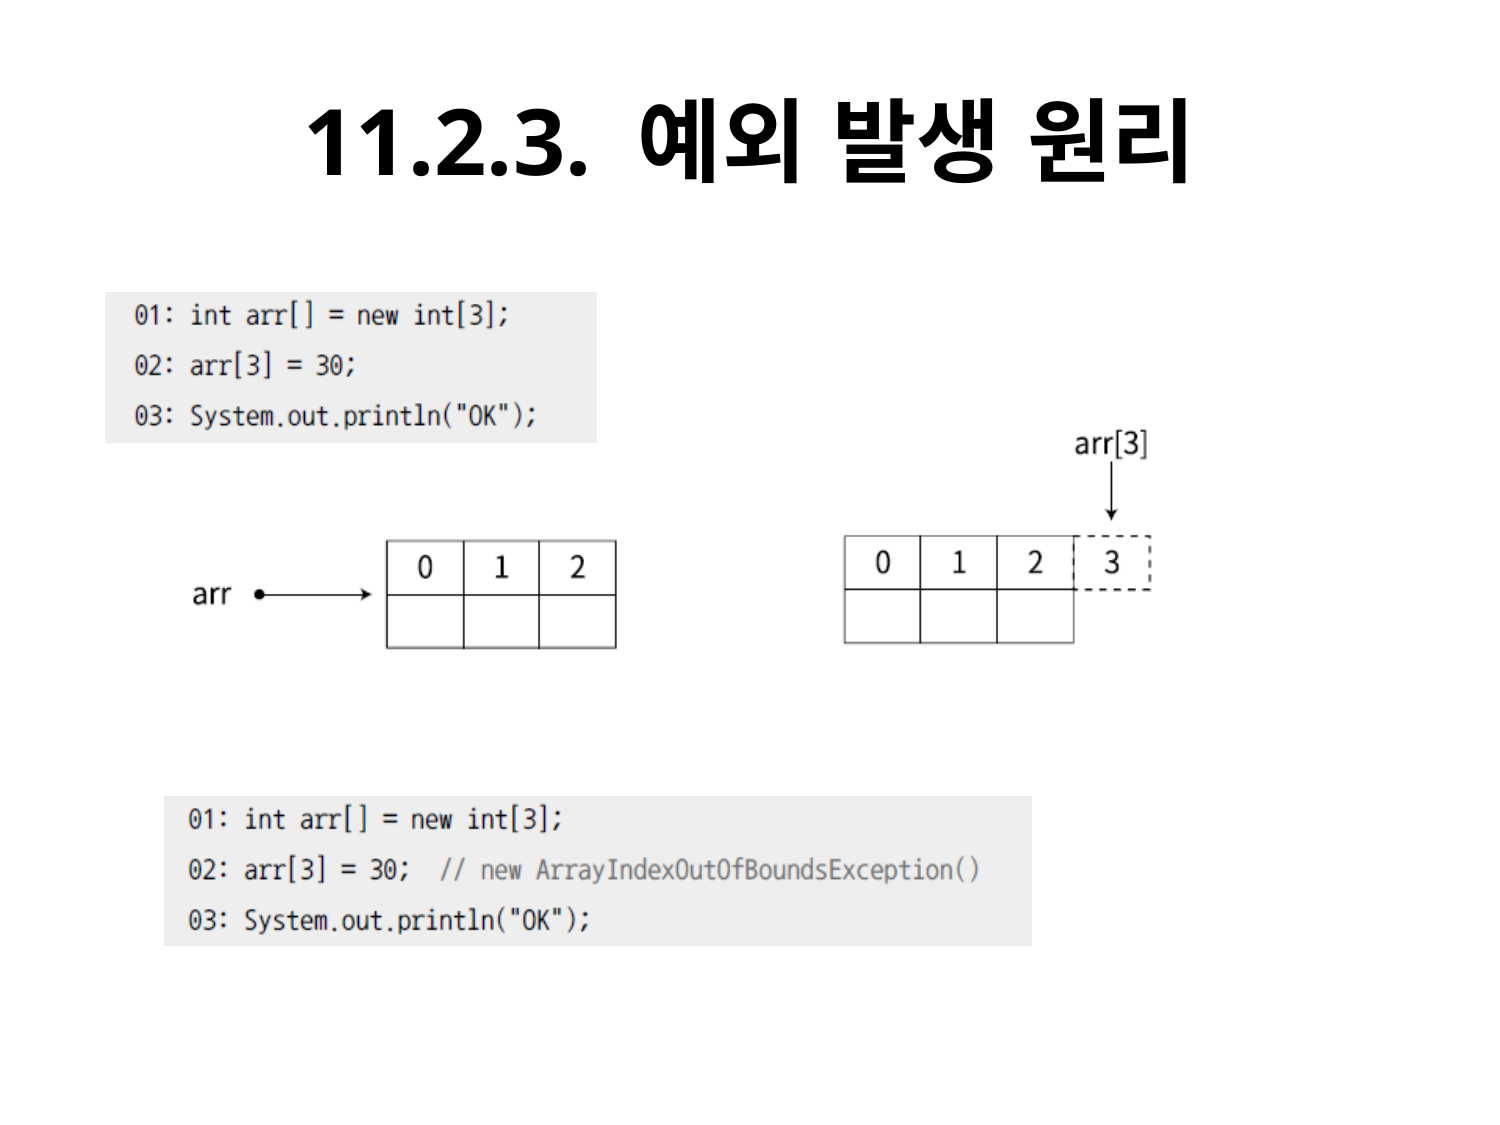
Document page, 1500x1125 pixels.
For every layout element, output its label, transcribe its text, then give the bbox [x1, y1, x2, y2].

title 11.2.3. 예외 발생 원리 [75, 45, 1425, 233]
picture [831, 409, 1172, 650]
picture [105, 292, 597, 444]
picture [163, 796, 1032, 946]
picture [175, 527, 631, 662]
